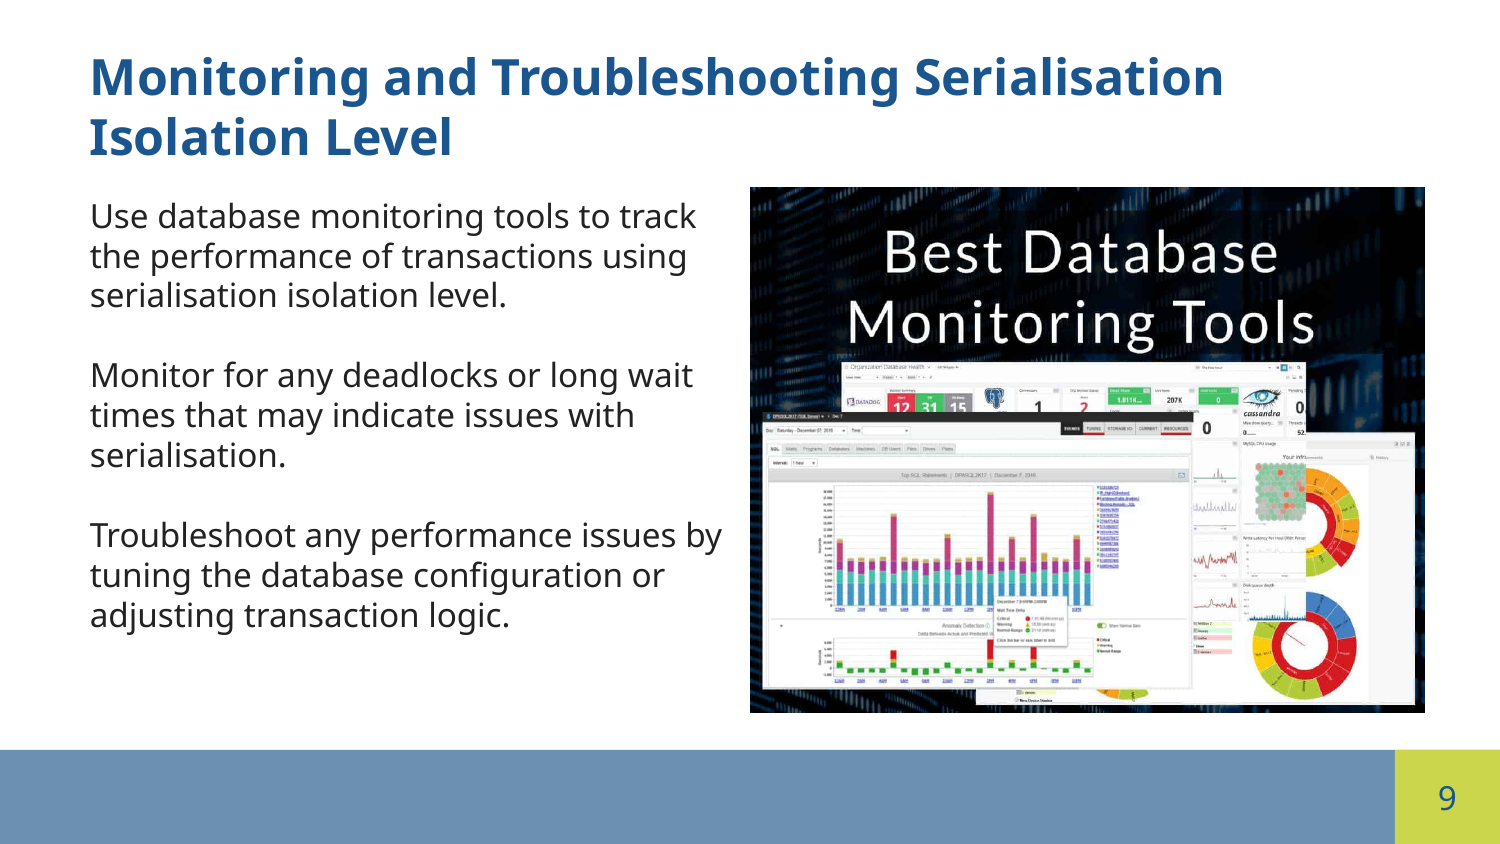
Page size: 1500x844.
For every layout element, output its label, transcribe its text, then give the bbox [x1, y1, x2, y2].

text_box 9 [1394, 749, 1500, 844]
picture [749, 187, 1425, 713]
text_box Monitoring and Troubleshooting Serialisation Isolation Level [74, 37, 1425, 173]
text_box [0, 749, 1394, 844]
text_box Use database monitoring tools to track the performance of transactions using serialisation isolation level. Monitor for any deadlocks or long wait times that may indicate issues with serialisation. Troubleshoot any performance issues by tuning the database configuration or adjusting transaction logic. [74, 187, 749, 713]
